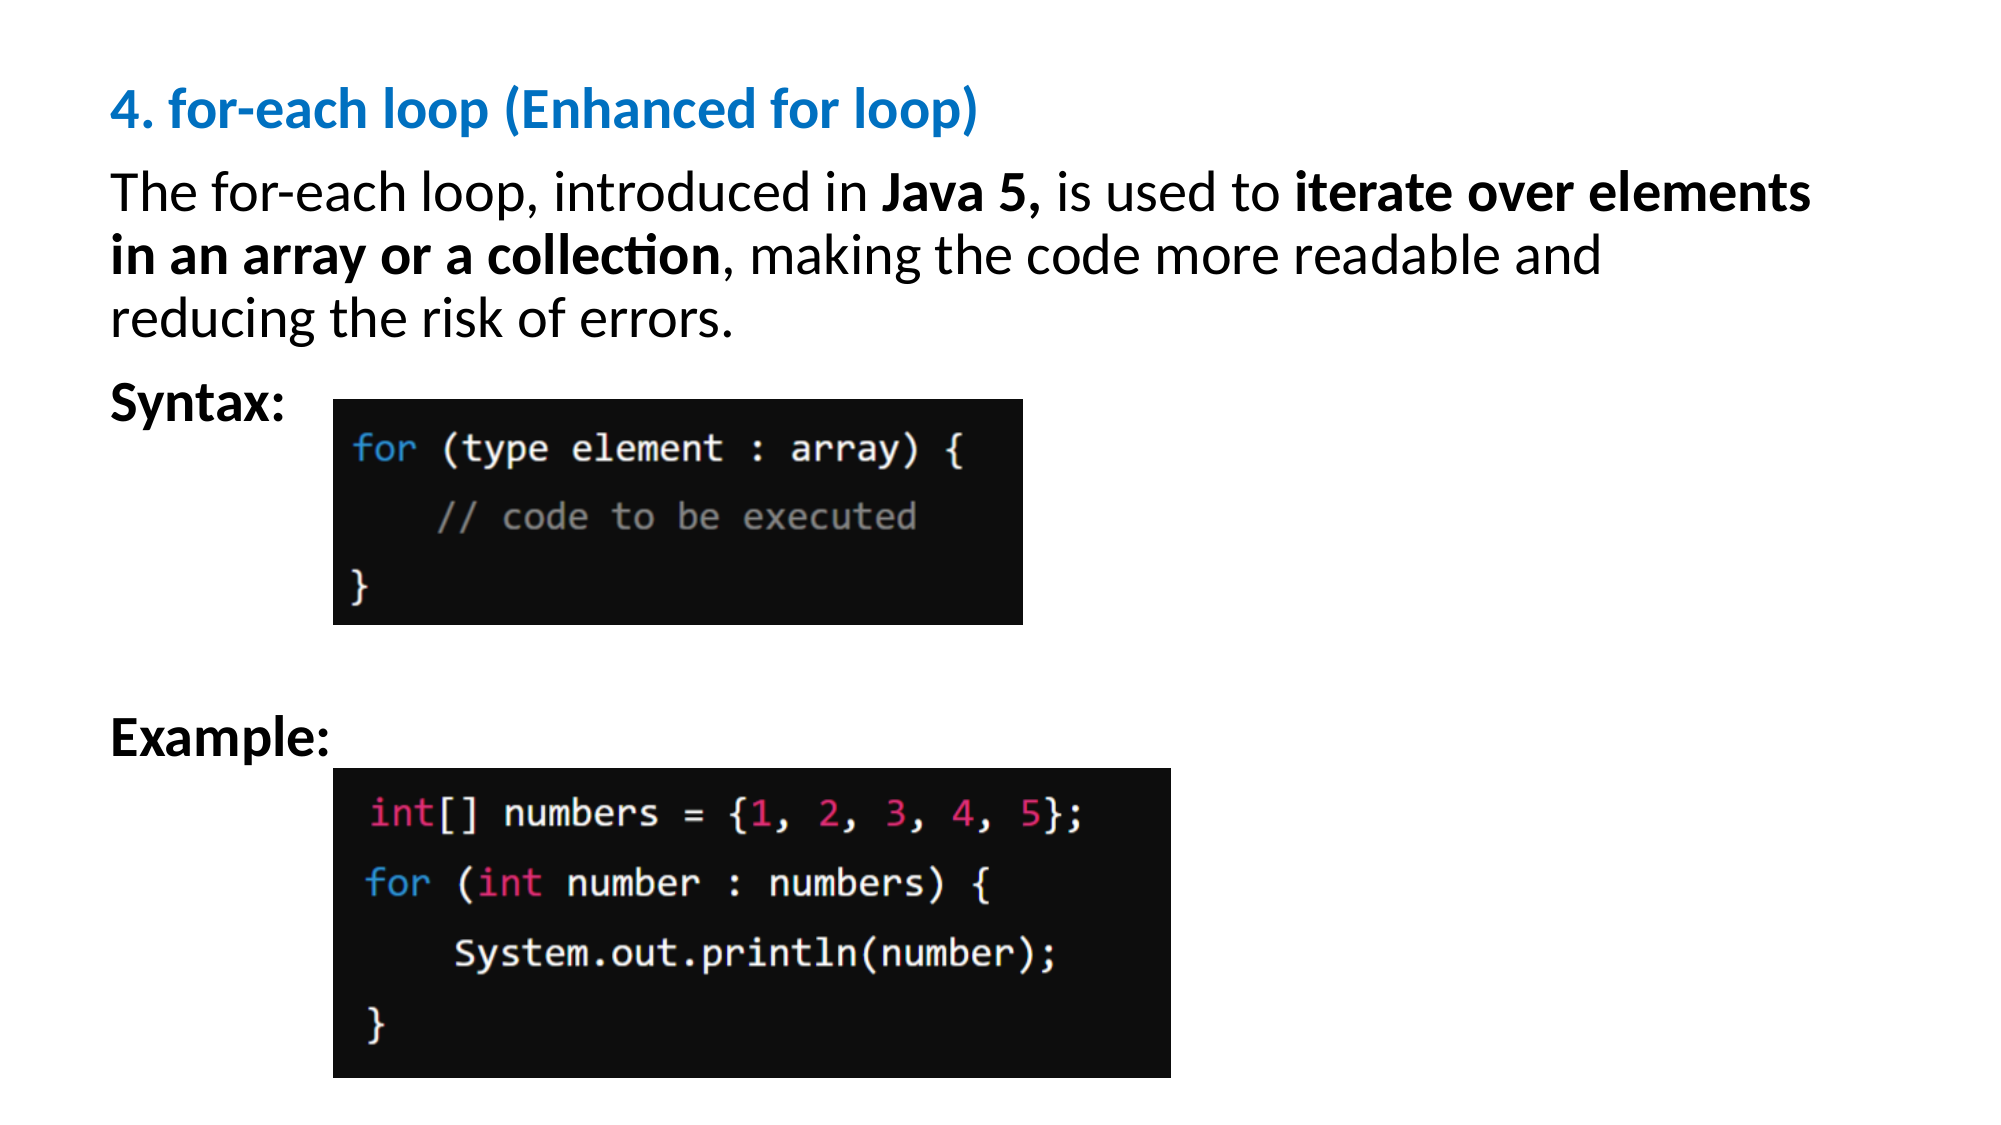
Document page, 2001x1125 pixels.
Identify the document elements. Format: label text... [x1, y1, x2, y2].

picture [333, 399, 1023, 625]
picture [333, 768, 1171, 1078]
list 4. for-each loop (Enhanced for loop) The for-each loop, introduced in Java 5, is used to iterate over elements in an array or a collection, making the code more readable and reducing the risk of errors. Syntax: Example: [95, 70, 1830, 984]
